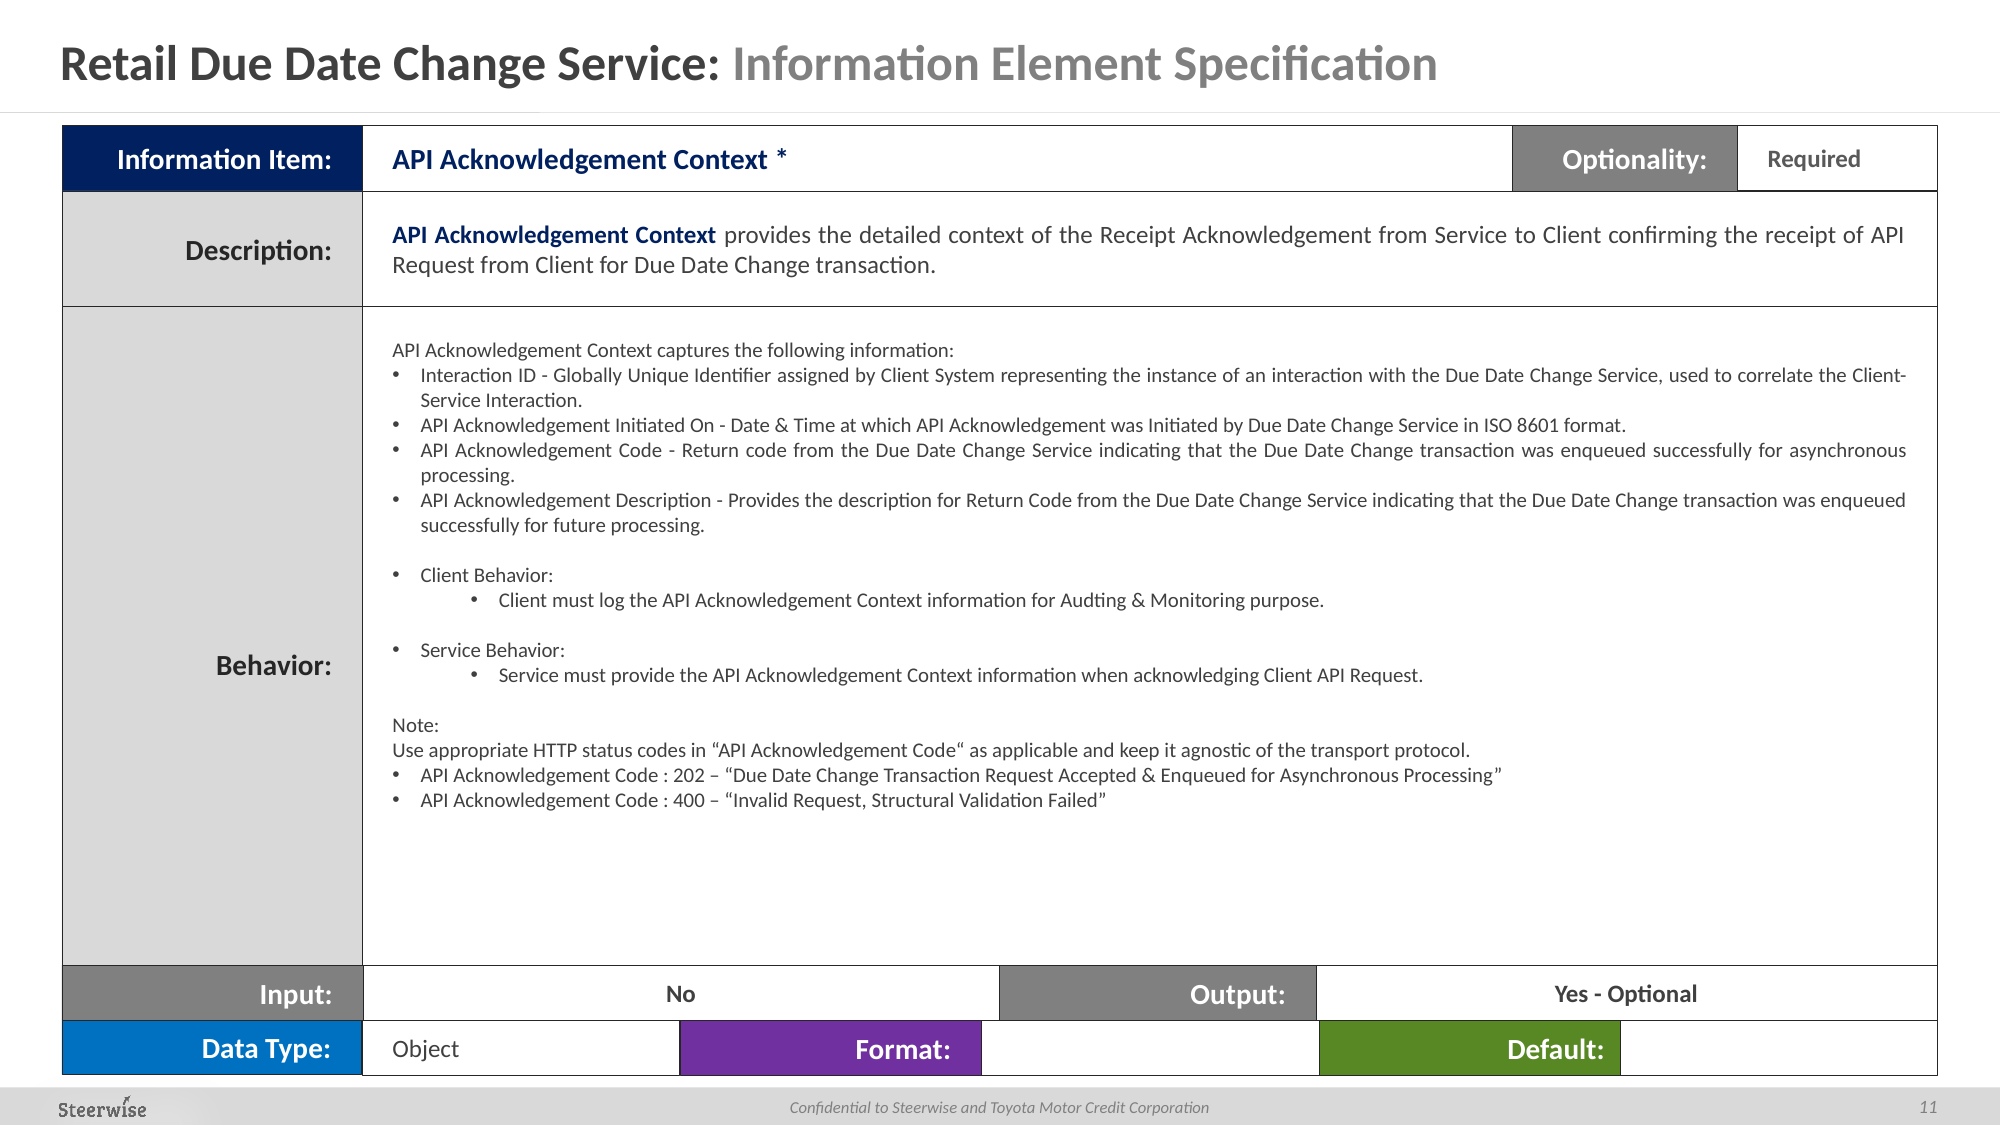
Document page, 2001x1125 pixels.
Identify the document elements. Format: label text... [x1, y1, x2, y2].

text_box Data Type: [60, 1030, 363, 1077]
slide_number 11 [1875, 1087, 1982, 1125]
text_box Default: [1321, 1032, 1618, 1077]
text_box Object [363, 1032, 679, 1077]
text_box [1618, 1032, 1939, 1077]
text_box Optionality: [1510, 123, 1735, 193]
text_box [61, 965, 1938, 1021]
text_box Format: [678, 1032, 980, 1077]
text_box API Acknowledgement Context provides the detailed context of the Receipt Acknowledgement from Service to Client confirming the receipt of API Request from Client for Due Date Change transaction. [364, 193, 1939, 305]
picture [53, 1089, 151, 1122]
title Retail Due Date Change Service: Information Element Specification [0, 23, 1999, 97]
text_box [979, 1032, 1321, 1077]
text_box API Acknowledgement Context * [360, 123, 1510, 193]
text_box Behavior: [60, 305, 364, 965]
text_box API Acknowledgement Context captures the following information: Interaction ID - Globally Unique Identifier assigned by Client System representing the instance of an interaction with the Due Date Change Service, used to correlate the Client-Service Interaction. API Acknowledgement Initiated On - Date & Time at which API Acknowledgement was Initiated by Due Date Change Service in ISO 8601 format. API Acknowledgement Code - Return code from the Due Date Change Service indicating that the Due Date Change transaction was enqueued successfully for asynchronous processing. API Acknowledgement Description - Provides the description for Return Code from the Due Date Change Service indicating that the Due Date Change transaction was enqueued successfully for future processing. Client Behavior: Client must log the API Acknowledgement Context information for Audting & Monitoring purpose. Service Behavior: Service must provide the API Acknowledgement Context information when acknowledging Client API Request. Note: Use appropriate HTTP status codes in “API Acknowledgement Code“ as applicable and keep it agnostic of the transport protocol. API Acknowledgement Code : 202 – “Due Date Change Transaction Request Accepted & Enqueued for Asynchronous Processing” API Acknowledgement Code : 400 – “Invalid Request, Structural Validation Failed” [364, 305, 1939, 963]
text_box Information Item: [60, 123, 360, 189]
text_box Description: [60, 189, 364, 305]
text_box Required [1735, 123, 1939, 193]
